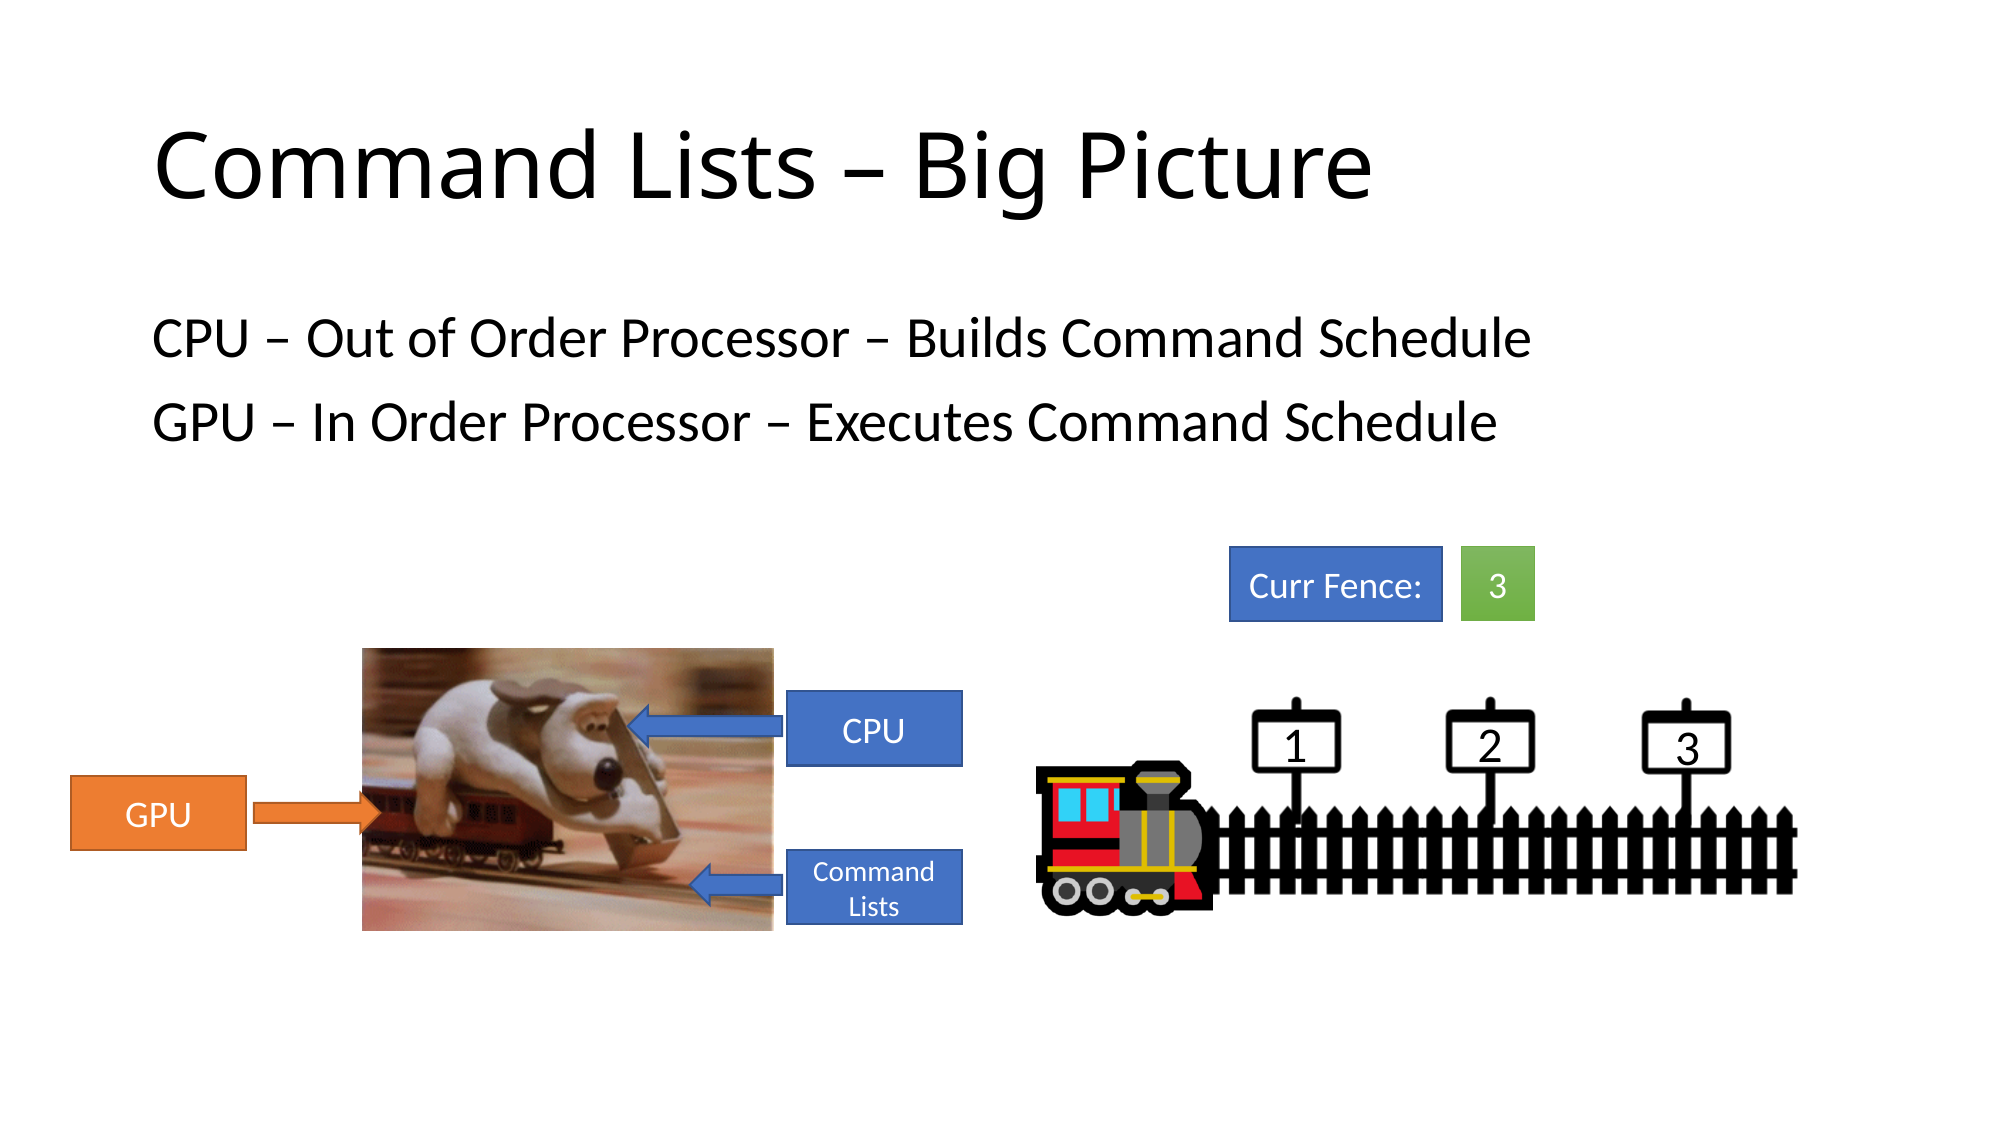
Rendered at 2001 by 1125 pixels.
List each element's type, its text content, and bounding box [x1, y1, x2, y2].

text_box CPU [786, 690, 963, 767]
text_box 3 [1461, 546, 1535, 621]
title Command Lists – Big Picture [137, 59, 1863, 278]
text_box GPU [70, 775, 247, 851]
text_box Curr Fence: [1229, 546, 1443, 622]
text_box [774, 715, 784, 738]
picture [1036, 684, 1810, 927]
picture [362, 648, 774, 931]
text_box [252, 790, 362, 836]
text_box [774, 873, 784, 896]
list CPU – Out of Order Processor – Builds Command Schedule GPU – In Order Processor – Executes Command Schedule [137, 299, 1863, 1014]
text_box Command Lists [786, 849, 963, 925]
